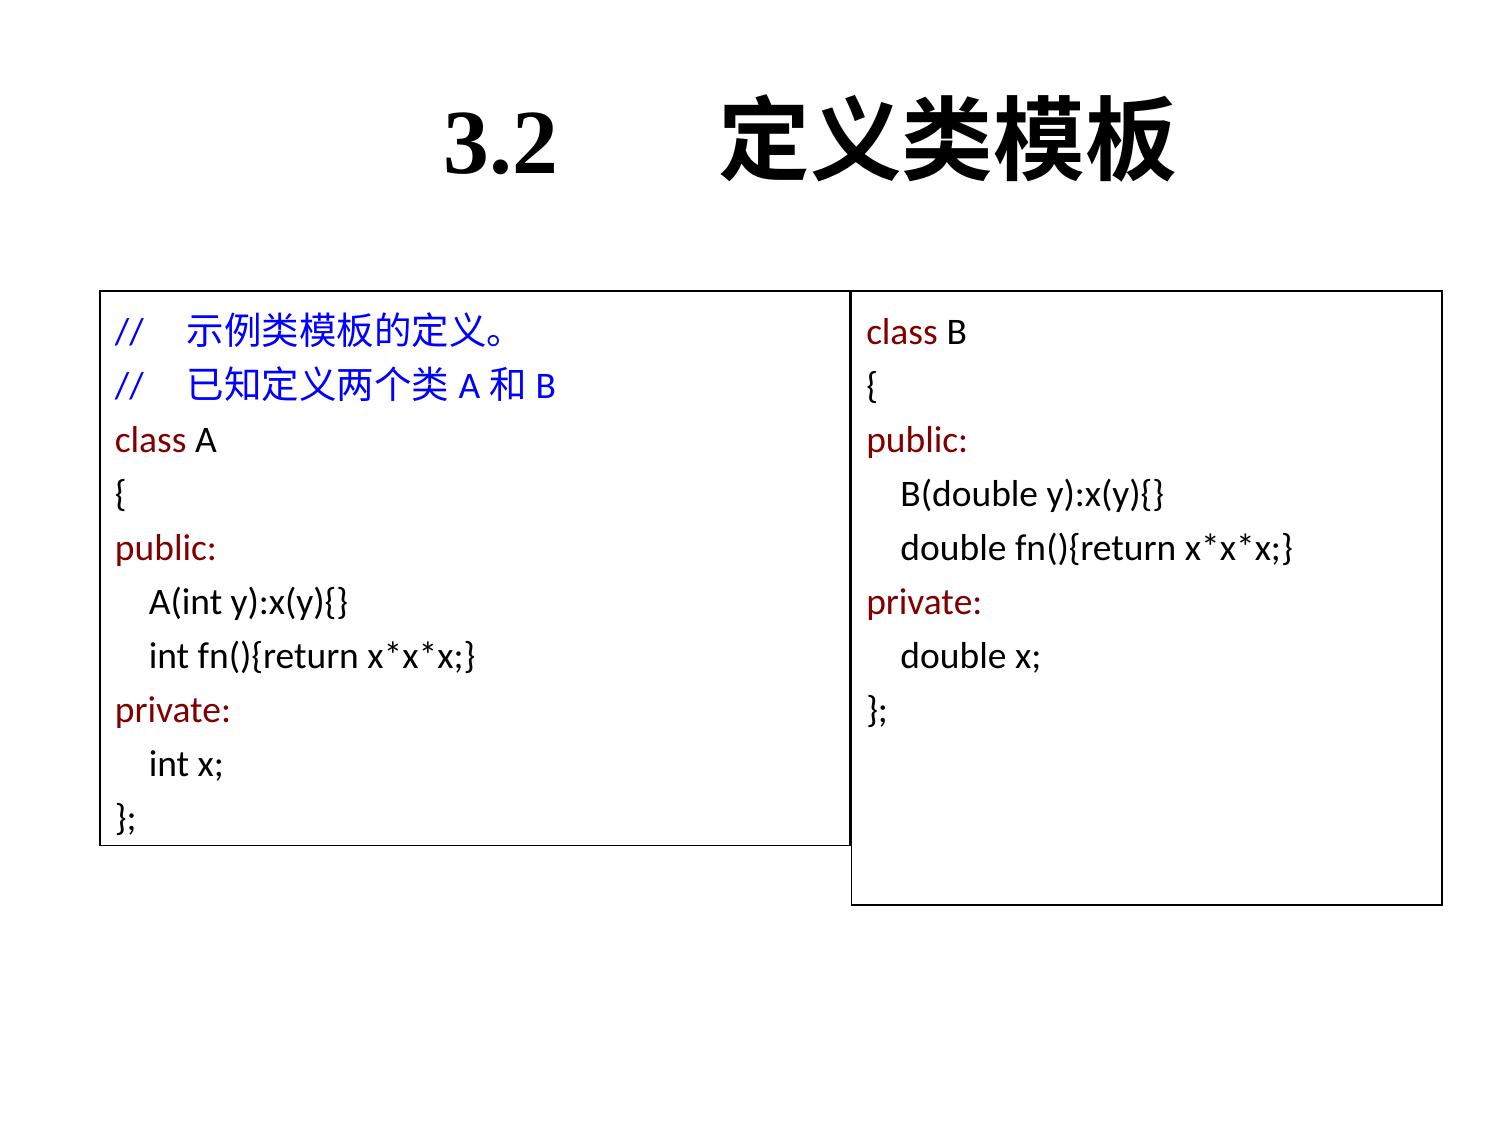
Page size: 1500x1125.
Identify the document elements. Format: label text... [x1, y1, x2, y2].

title 3.2 定义类模板 [183, 42, 1459, 231]
text_box // 示例类模板的定义。 // 已知定义两个类A和B class A { public: A(int y):x(y){} int fn(){return x*x*x;} private: int x; }; [100, 290, 851, 846]
text_box class B { public: B(double y):x(y){} double fn(){return x*x*x;} private: double x; }; [851, 290, 1443, 905]
